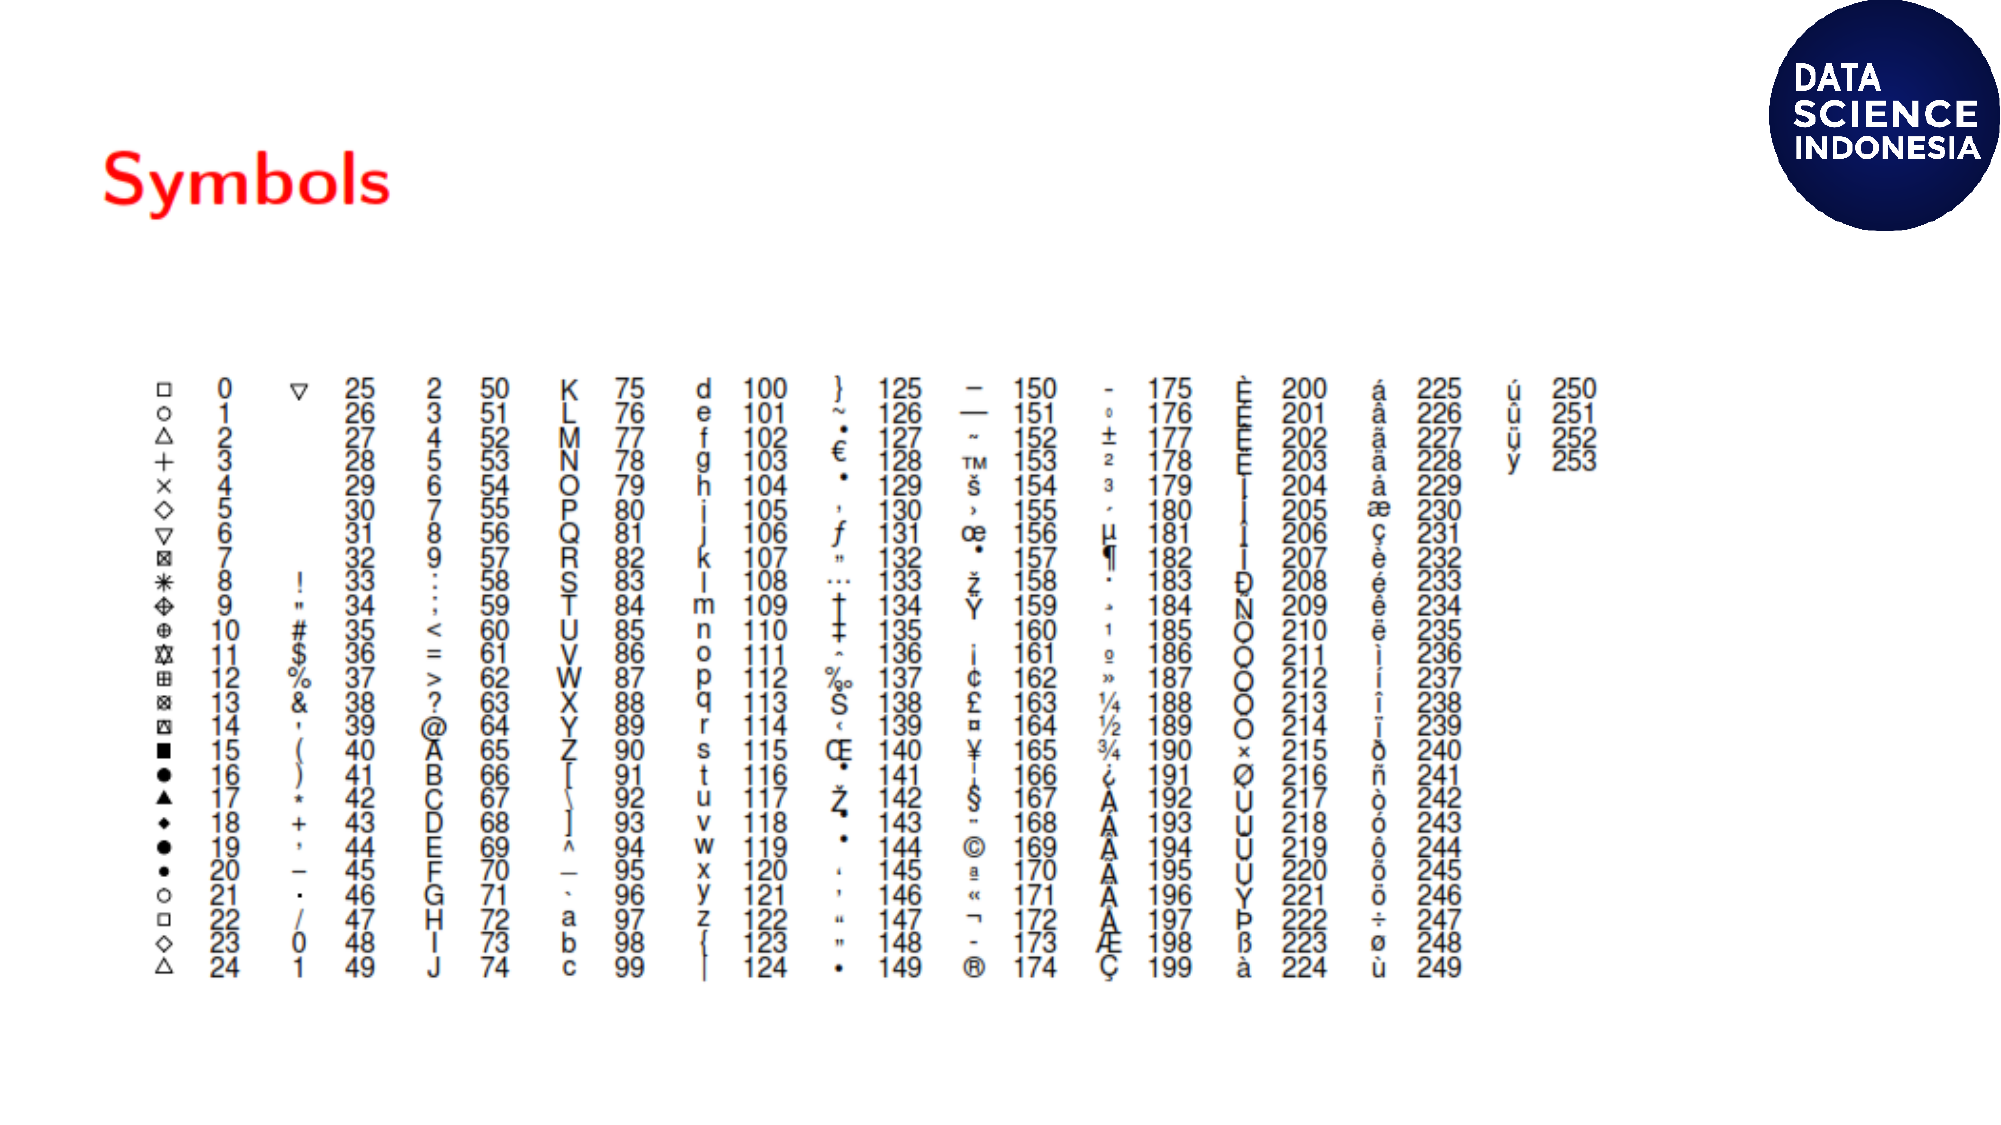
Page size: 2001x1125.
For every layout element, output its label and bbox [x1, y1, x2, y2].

picture [51, 98, 1741, 1075]
picture [1769, 0, 2000, 231]
